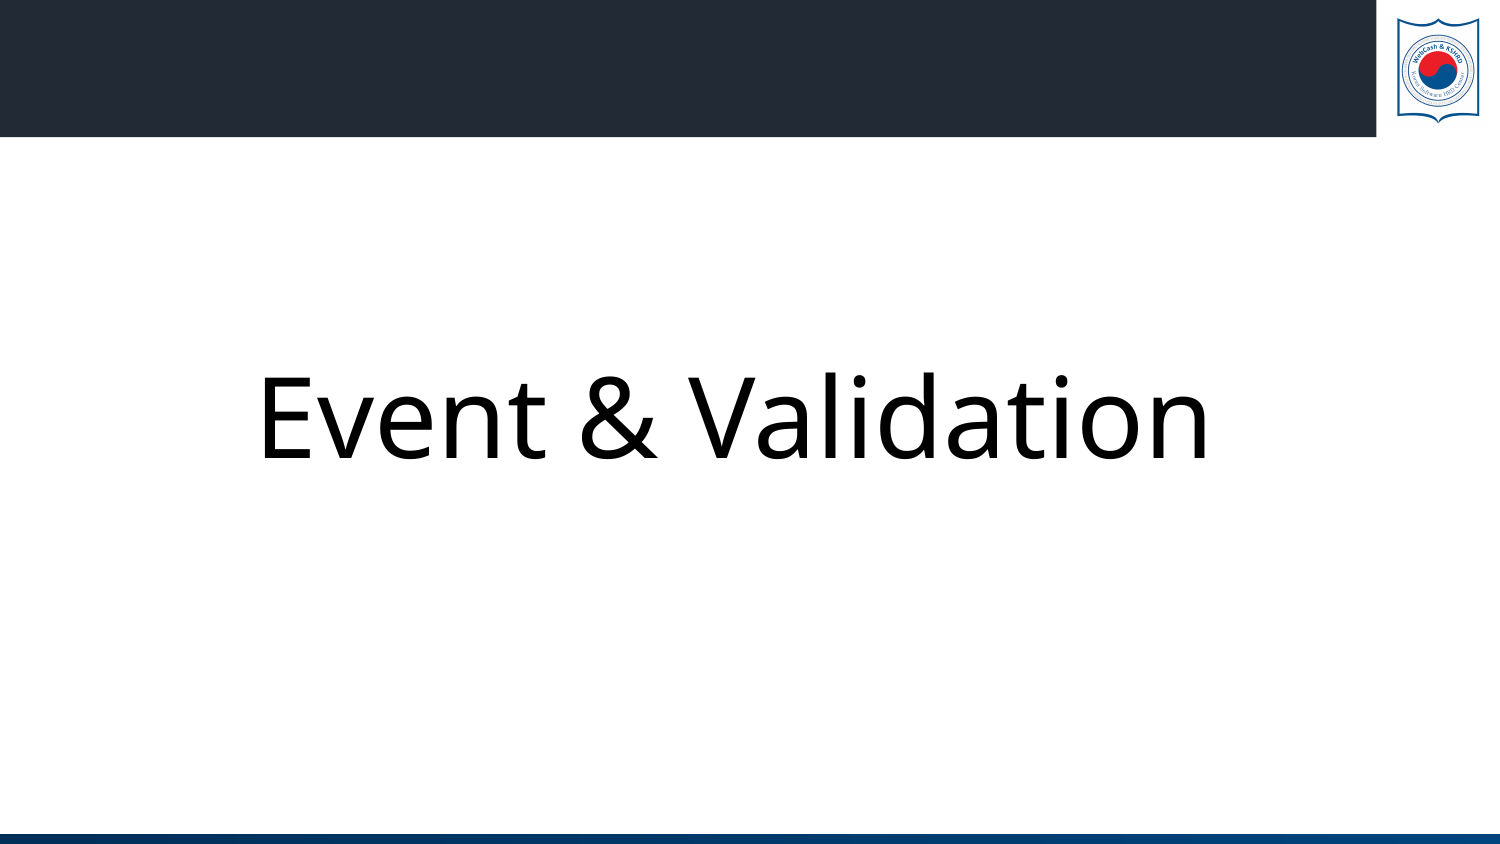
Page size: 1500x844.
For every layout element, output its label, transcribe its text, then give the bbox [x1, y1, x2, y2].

picture [1385, 15, 1489, 127]
list Event & Validation [92, 355, 1357, 488]
